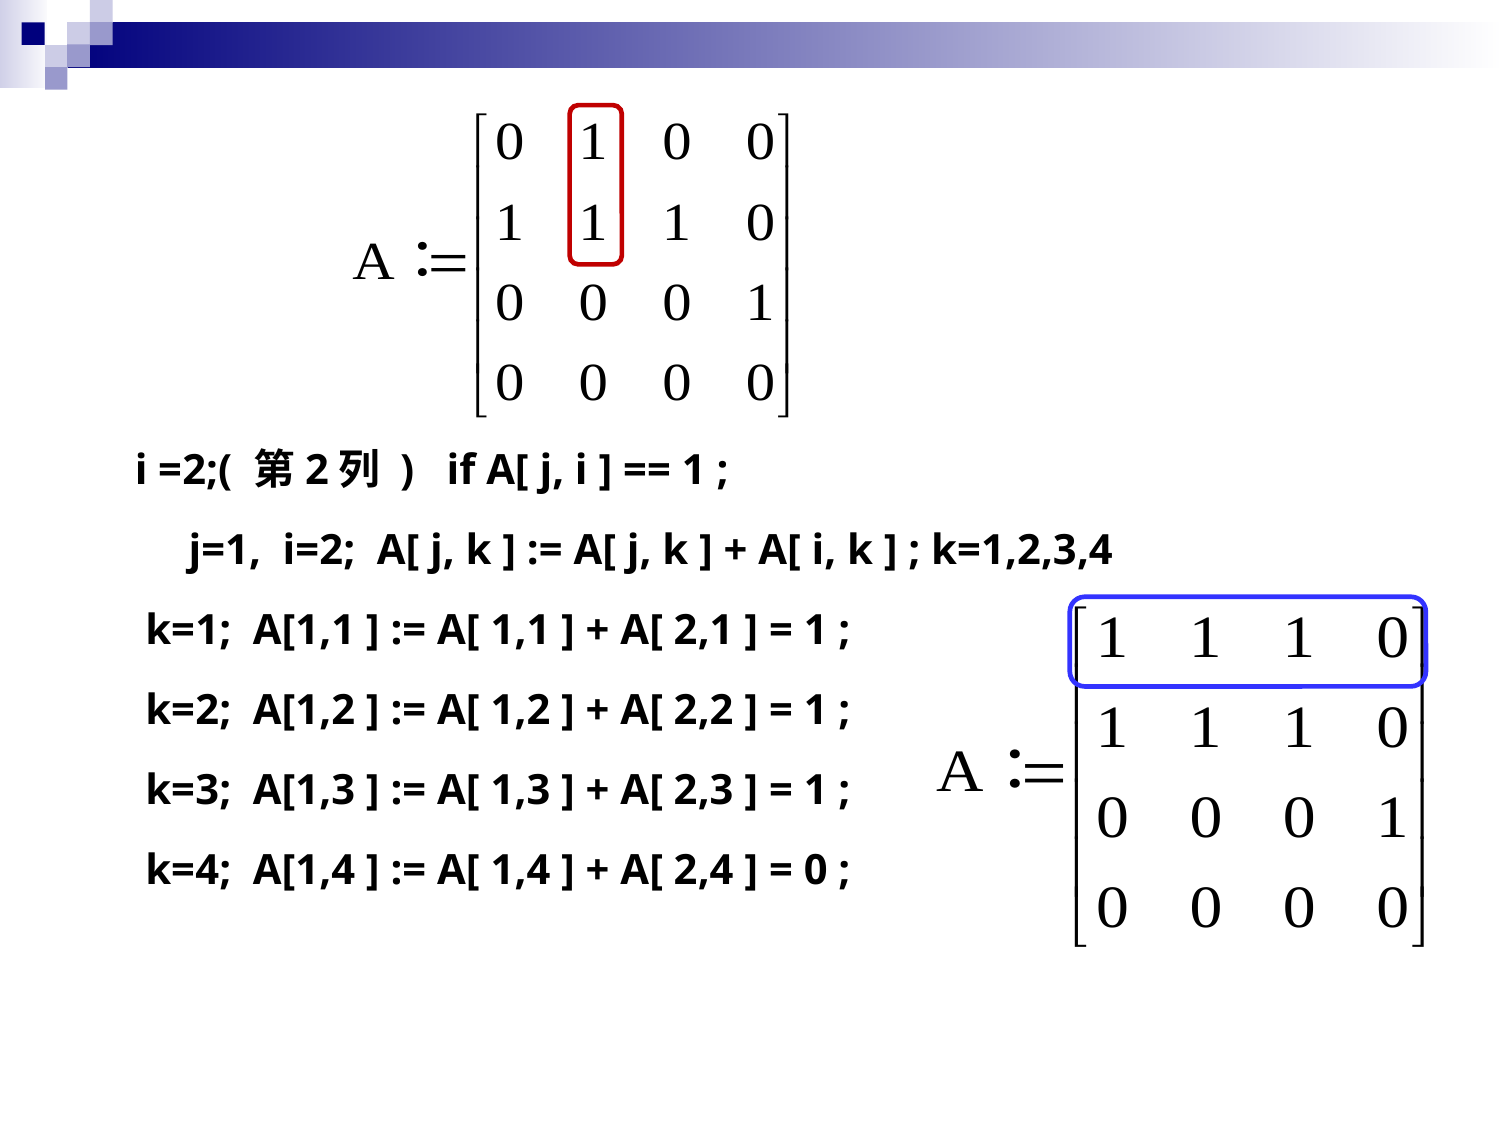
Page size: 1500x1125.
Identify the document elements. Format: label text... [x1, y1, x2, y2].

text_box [925, 596, 1447, 957]
list i =2;( 第2列 ) if A[ j, i ] == 1 ; j=1, i=2; A[ j, k ] := A[ j, k ] + A[ i, k ] ; k=1,2,3,4 k=1; A[1,1 ] := A[ 1,1 ] + A[ 2,1 ] = 1 ; k=2; A[1,2 ] := A[ 1,2 ] + A[ 2,2 ] = 1 ; k=3; A[1,3 ] := A[ 1,3 ] + A[ 2,3 ] = 1 ; k=4; A[1,4 ] := A[ 1,4 ] + A[ 2,4 ] = 0 ; [87, 124, 1413, 1076]
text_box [343, 104, 809, 427]
